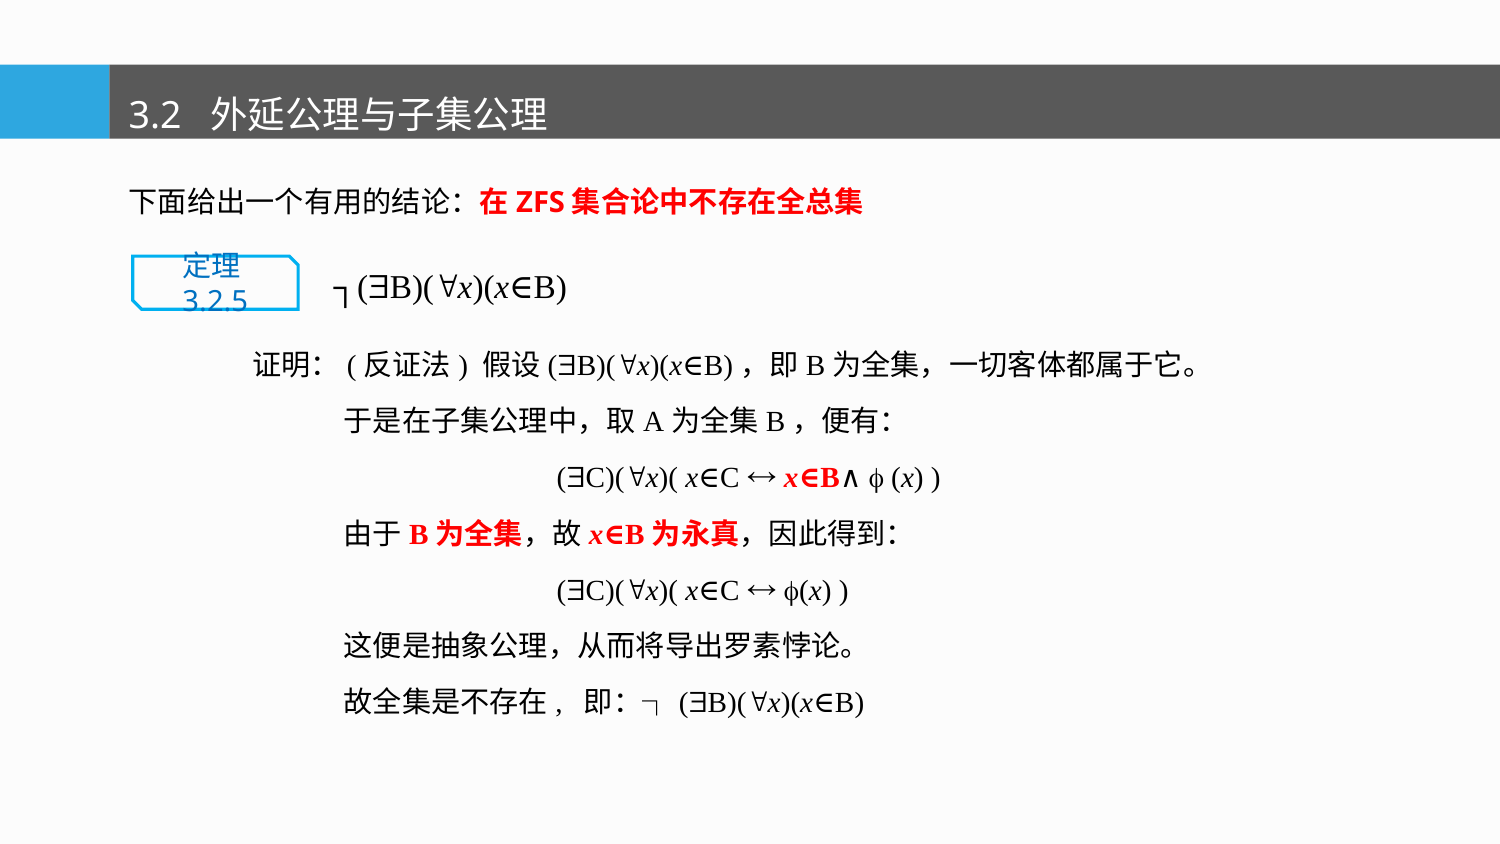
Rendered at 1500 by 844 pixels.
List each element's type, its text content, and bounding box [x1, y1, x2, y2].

text_box 3.2 外延公理与子集公理 [113, 52, 1163, 144]
text_box ┐(B)(x)(x∈B) [318, 248, 857, 313]
text_box [108, 64, 113, 140]
text_box 证明：(反证法) 假设(B)(x)(x∈B)，即B为全集，一切客体都属于它。 于是在子集公理中，取A为全集B，便有： (C)(x)( x∈C  x∈B∧  (x) ) 由于B为全集，故x∈B为永真，因此得到： (C)(x)( x∈C  (x) ) 这便是抽象公理，从而将导出罗素悖论。 故全集是不存在, 即：┐(B)(x)(x∈B) [237, 329, 1425, 727]
text_box [1163, 64, 1500, 140]
text_box 下面给出一个有用的结论：在ZFS集合论中不存在全总集 [113, 166, 982, 226]
text_box [0, 64, 108, 140]
text_box 定理3.2.5 [131, 255, 300, 311]
